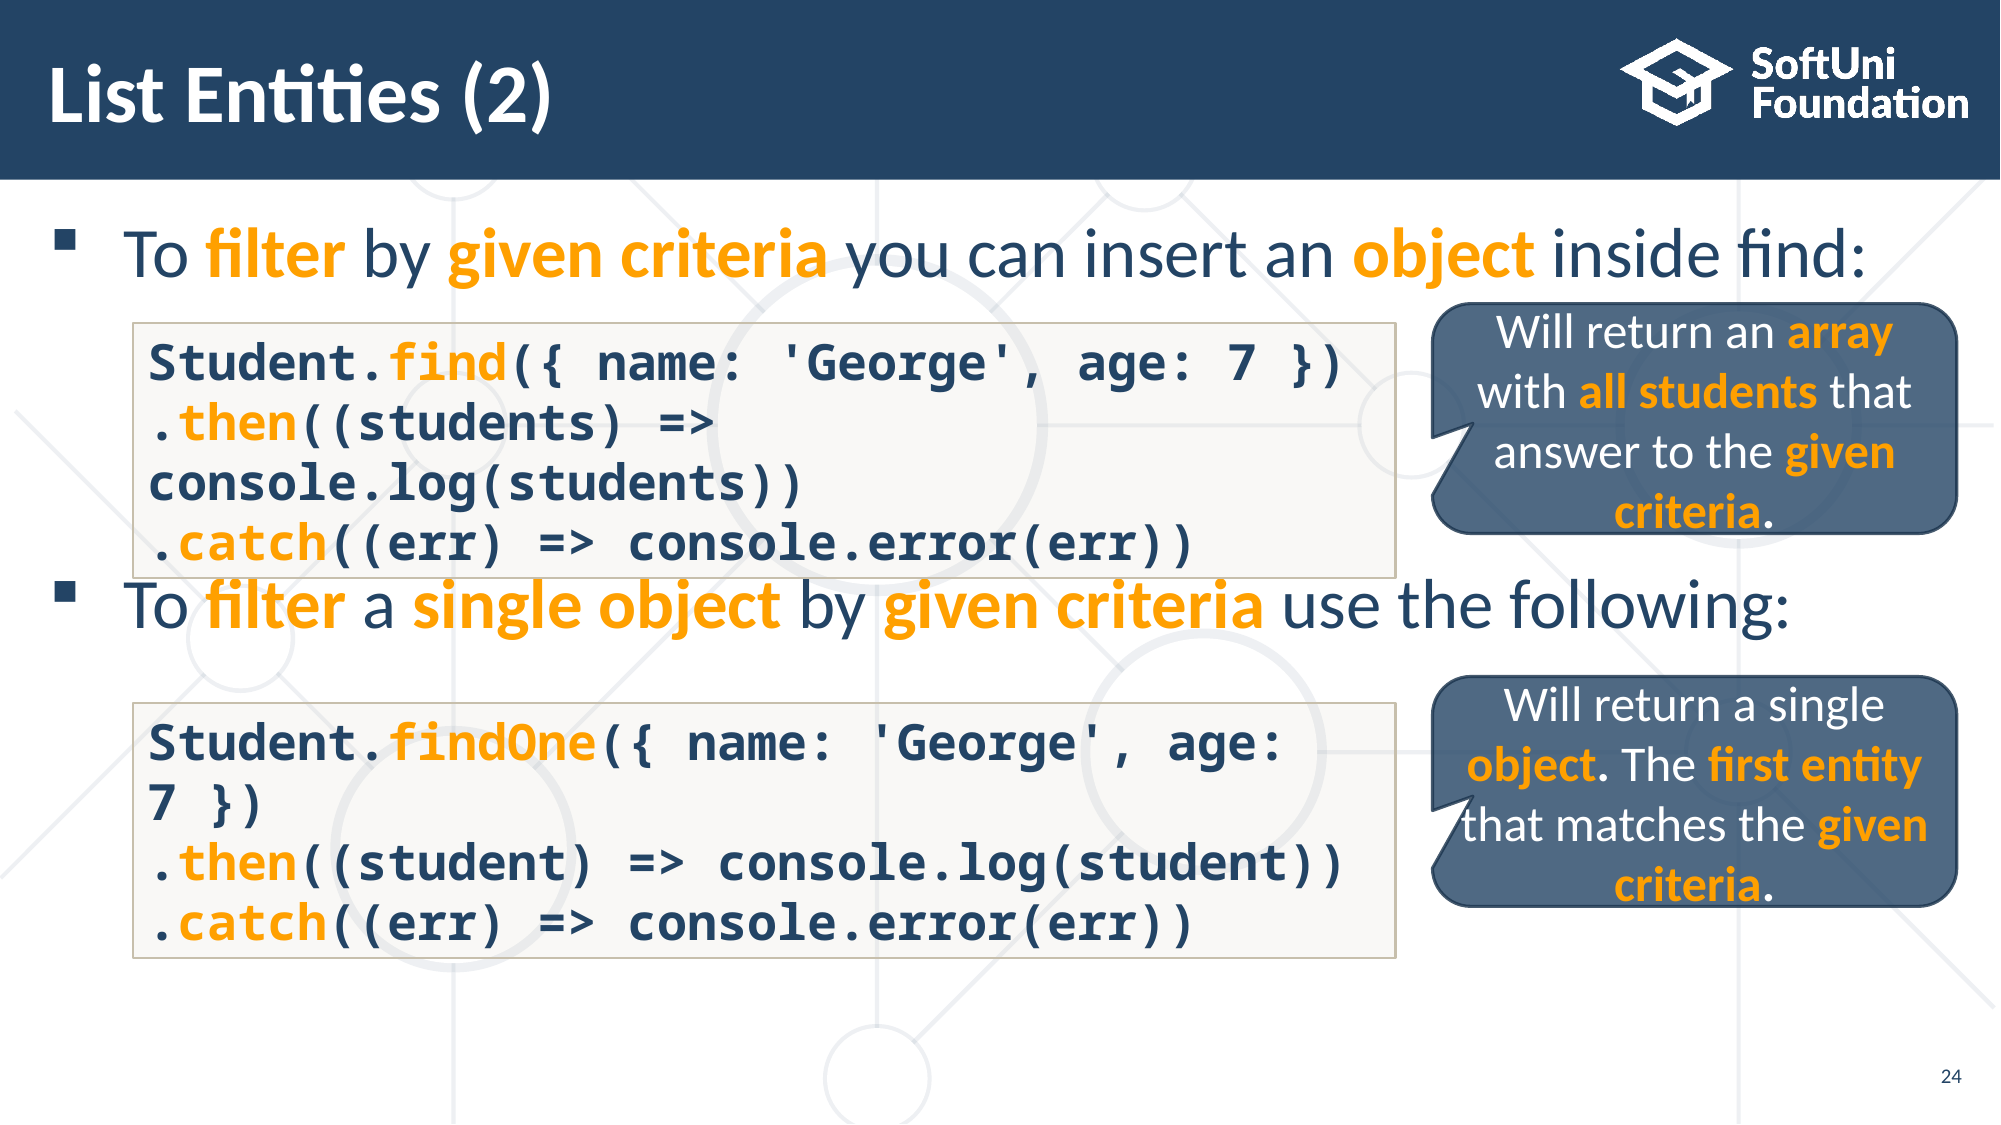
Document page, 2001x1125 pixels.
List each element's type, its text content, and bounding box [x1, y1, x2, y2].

text_box Will return a single object. The first entity that matches the given criteria. [1430, 674, 1959, 909]
text_box Student.find({ name: 'George', age: 7 }) .then((students) => console.log(students)) .catch((err) => console.error(err)) [132, 323, 1396, 578]
list To filter by given criteria you can insert an object inside find: To filter a single object by given criteria use the following: [31, 196, 1970, 1050]
title List Entities (2) [31, 16, 1591, 162]
text_box Will return an array with all students that answer to the given criteria. [1430, 301, 1959, 536]
text_box Student.findOne({ name: 'George', age: 7 }) .then((student) => console.log(student)) .catch((err) => console.error(err)) [132, 703, 1396, 958]
picture [1619, 38, 1968, 126]
slide_number 24 [1897, 1049, 1968, 1101]
